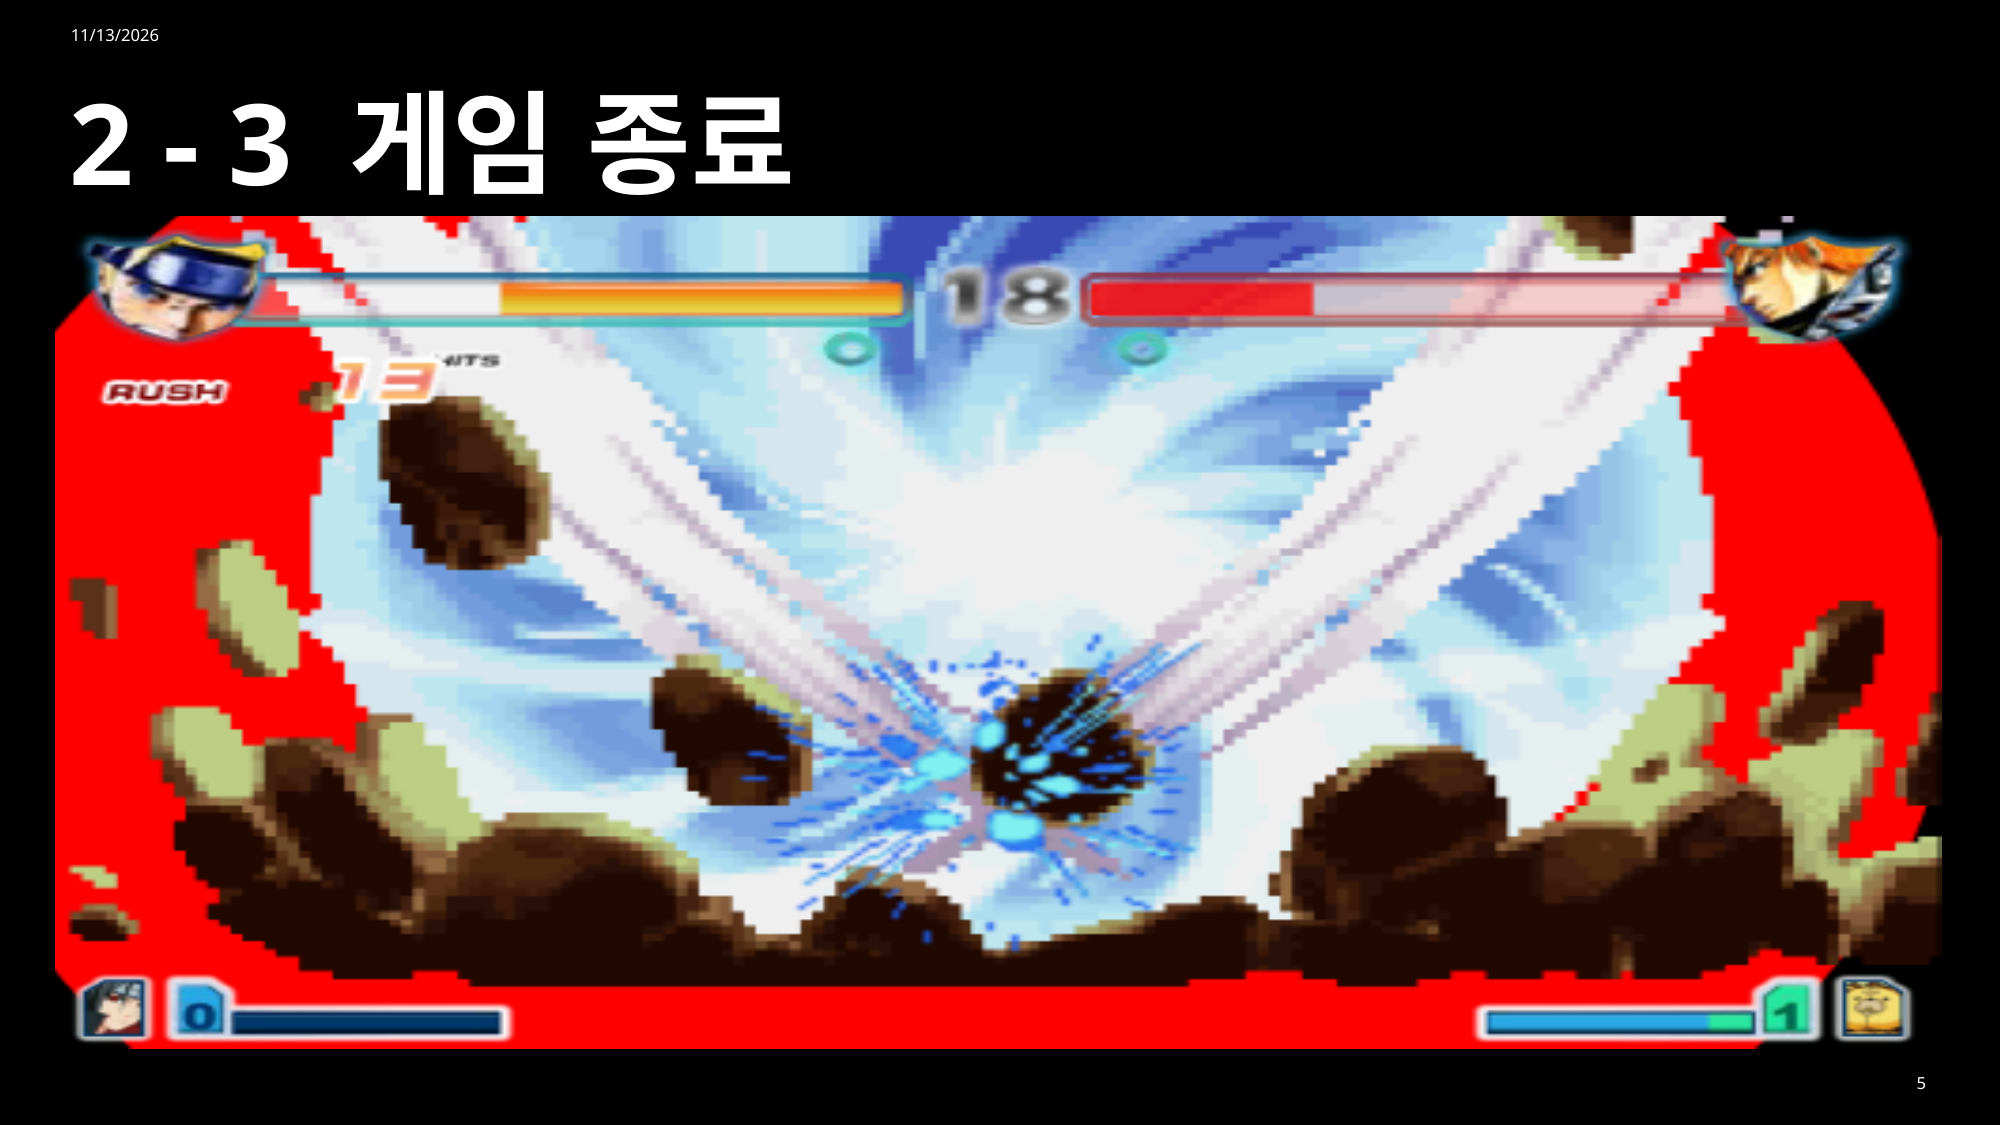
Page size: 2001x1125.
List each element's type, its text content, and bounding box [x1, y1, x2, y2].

title 2 - 3 게임 종료 [55, 62, 1689, 216]
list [55, 216, 1942, 1050]
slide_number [55, 10, 506, 63]
slide_number 5 [1870, 1054, 1942, 1114]
